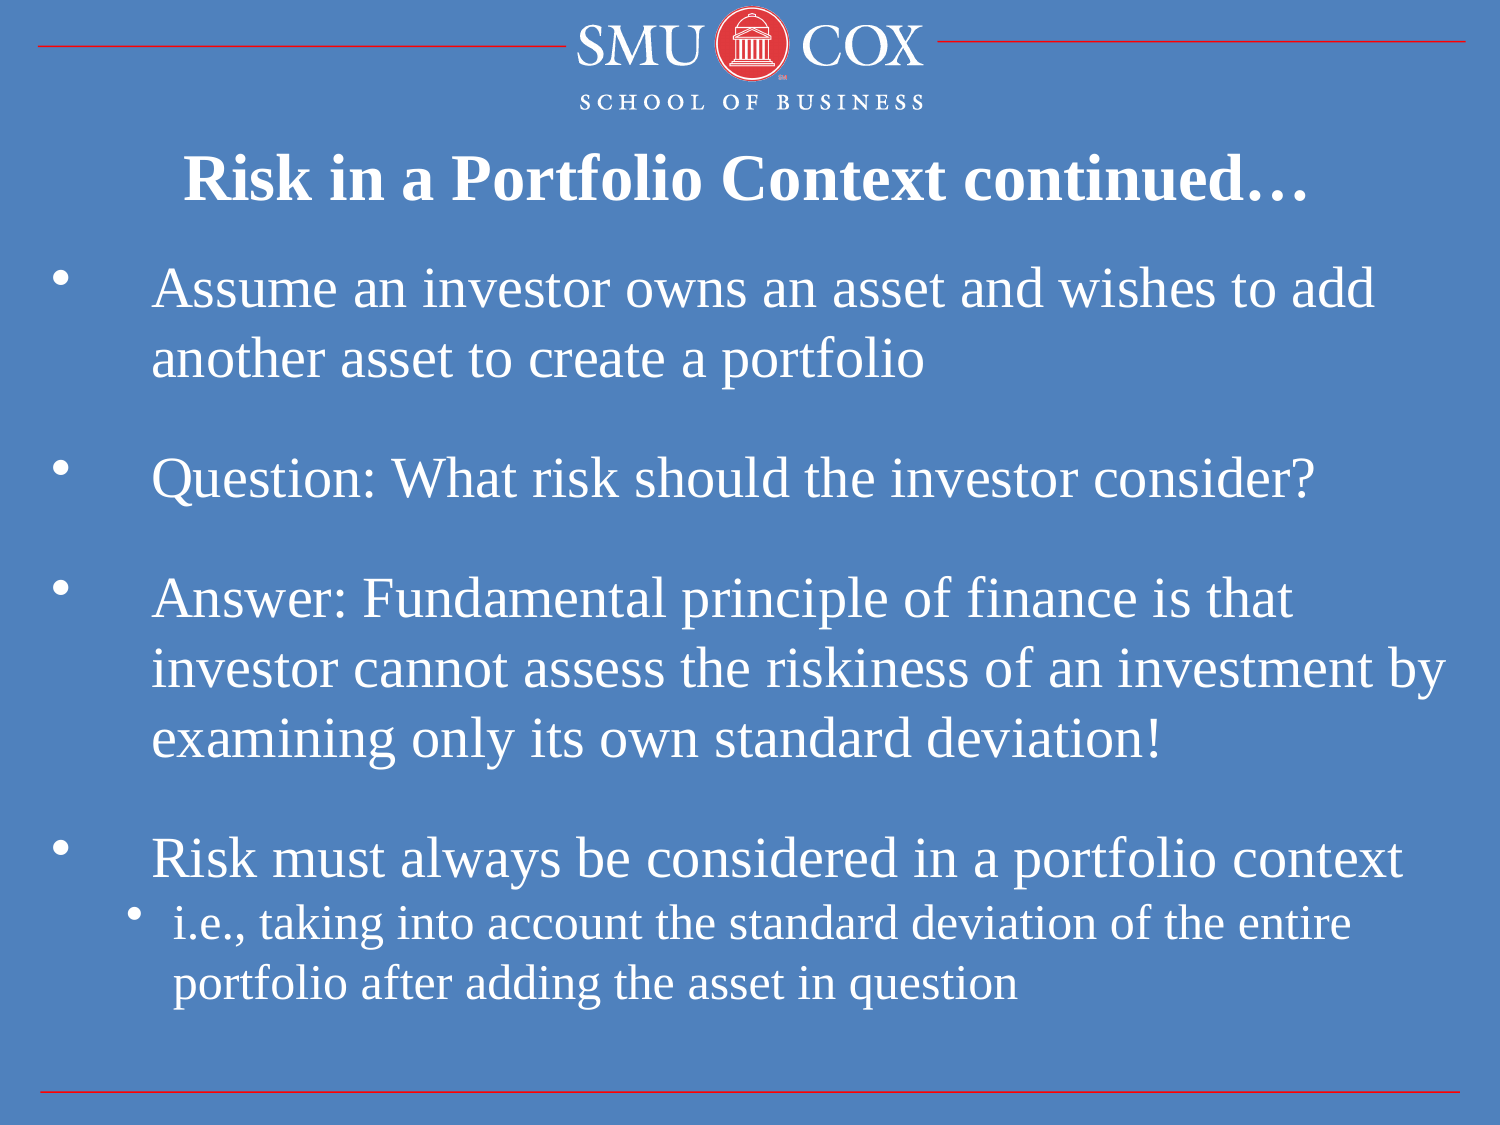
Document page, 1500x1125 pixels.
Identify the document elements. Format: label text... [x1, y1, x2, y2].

text_box Assume an investor owns an asset and wishes to add another asset to create a portfolio Question: What risk should the investor consider? Answer: Fundamental principle of finance is that investor cannot assess the riskiness of an investment by examining only its own standard deviation! Risk must always be considered in a portfolio context i.e., taking into account the standard deviation of the entire portfolio after adding the asset in question [36, 242, 1469, 1017]
picture [570, 0, 929, 118]
text_box Risk in a Portfolio Context continued… [42, 126, 1455, 222]
